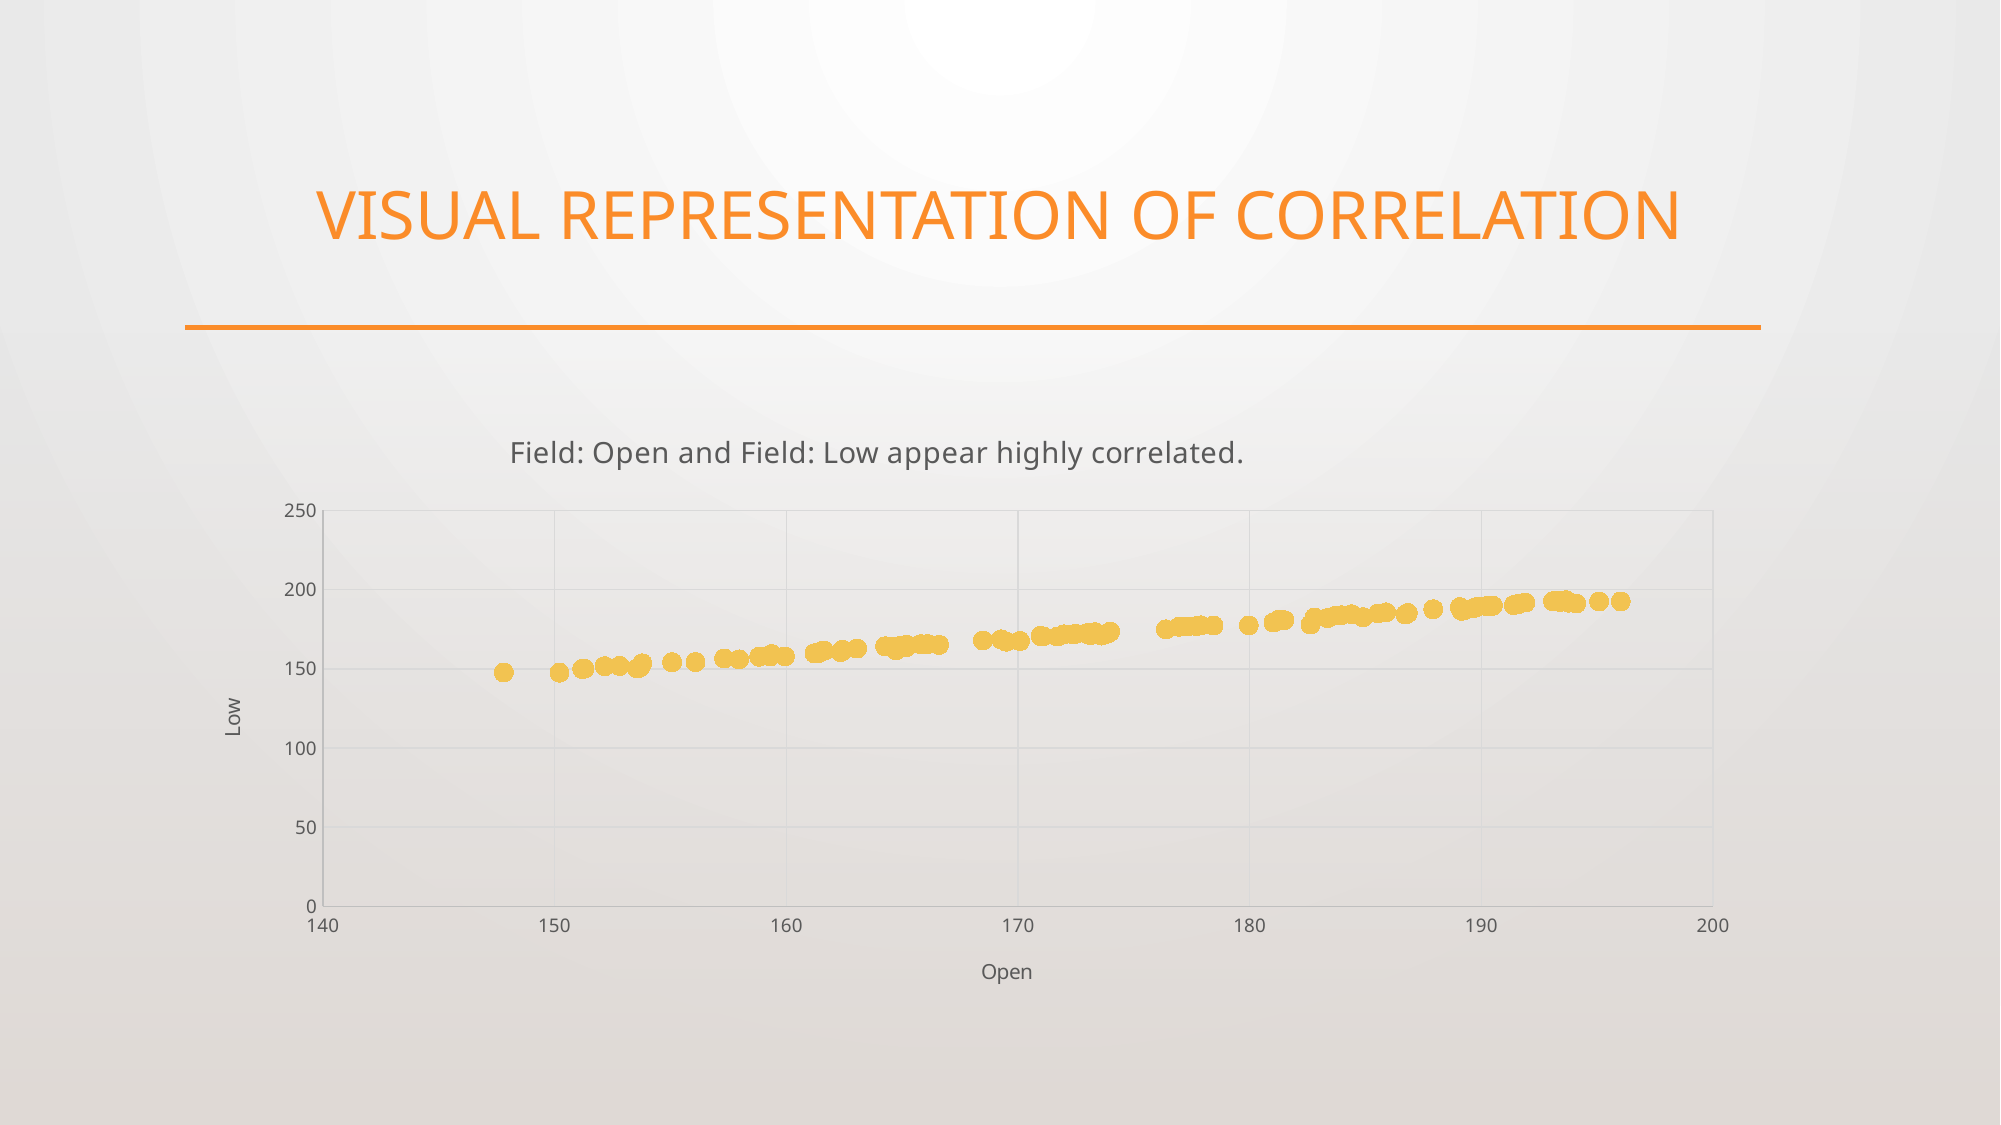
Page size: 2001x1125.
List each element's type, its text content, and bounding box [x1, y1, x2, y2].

title Visual representation of correlation [238, 131, 1763, 305]
chart [185, 406, 1762, 1017]
text_box [0, 0, 2000, 330]
text_box [0, 330, 2000, 1125]
